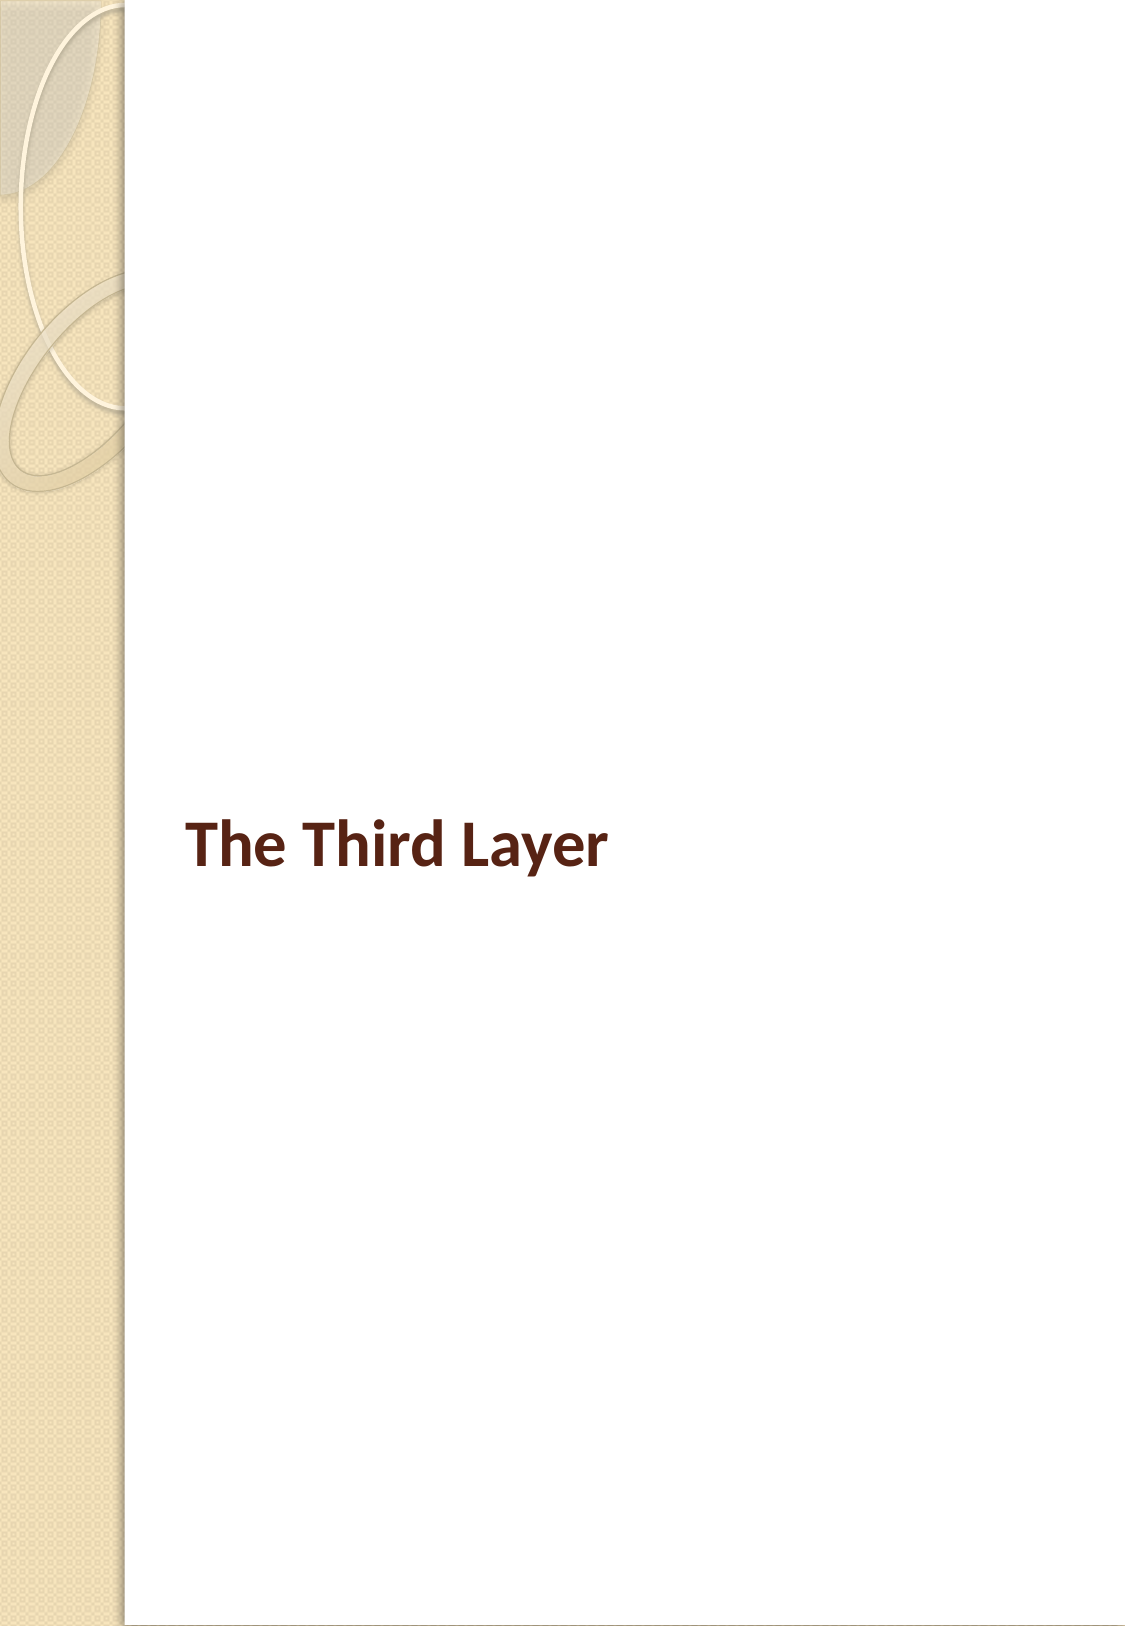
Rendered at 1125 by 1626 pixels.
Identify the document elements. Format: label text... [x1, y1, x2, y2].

title The Third Layer [170, 624, 1093, 896]
